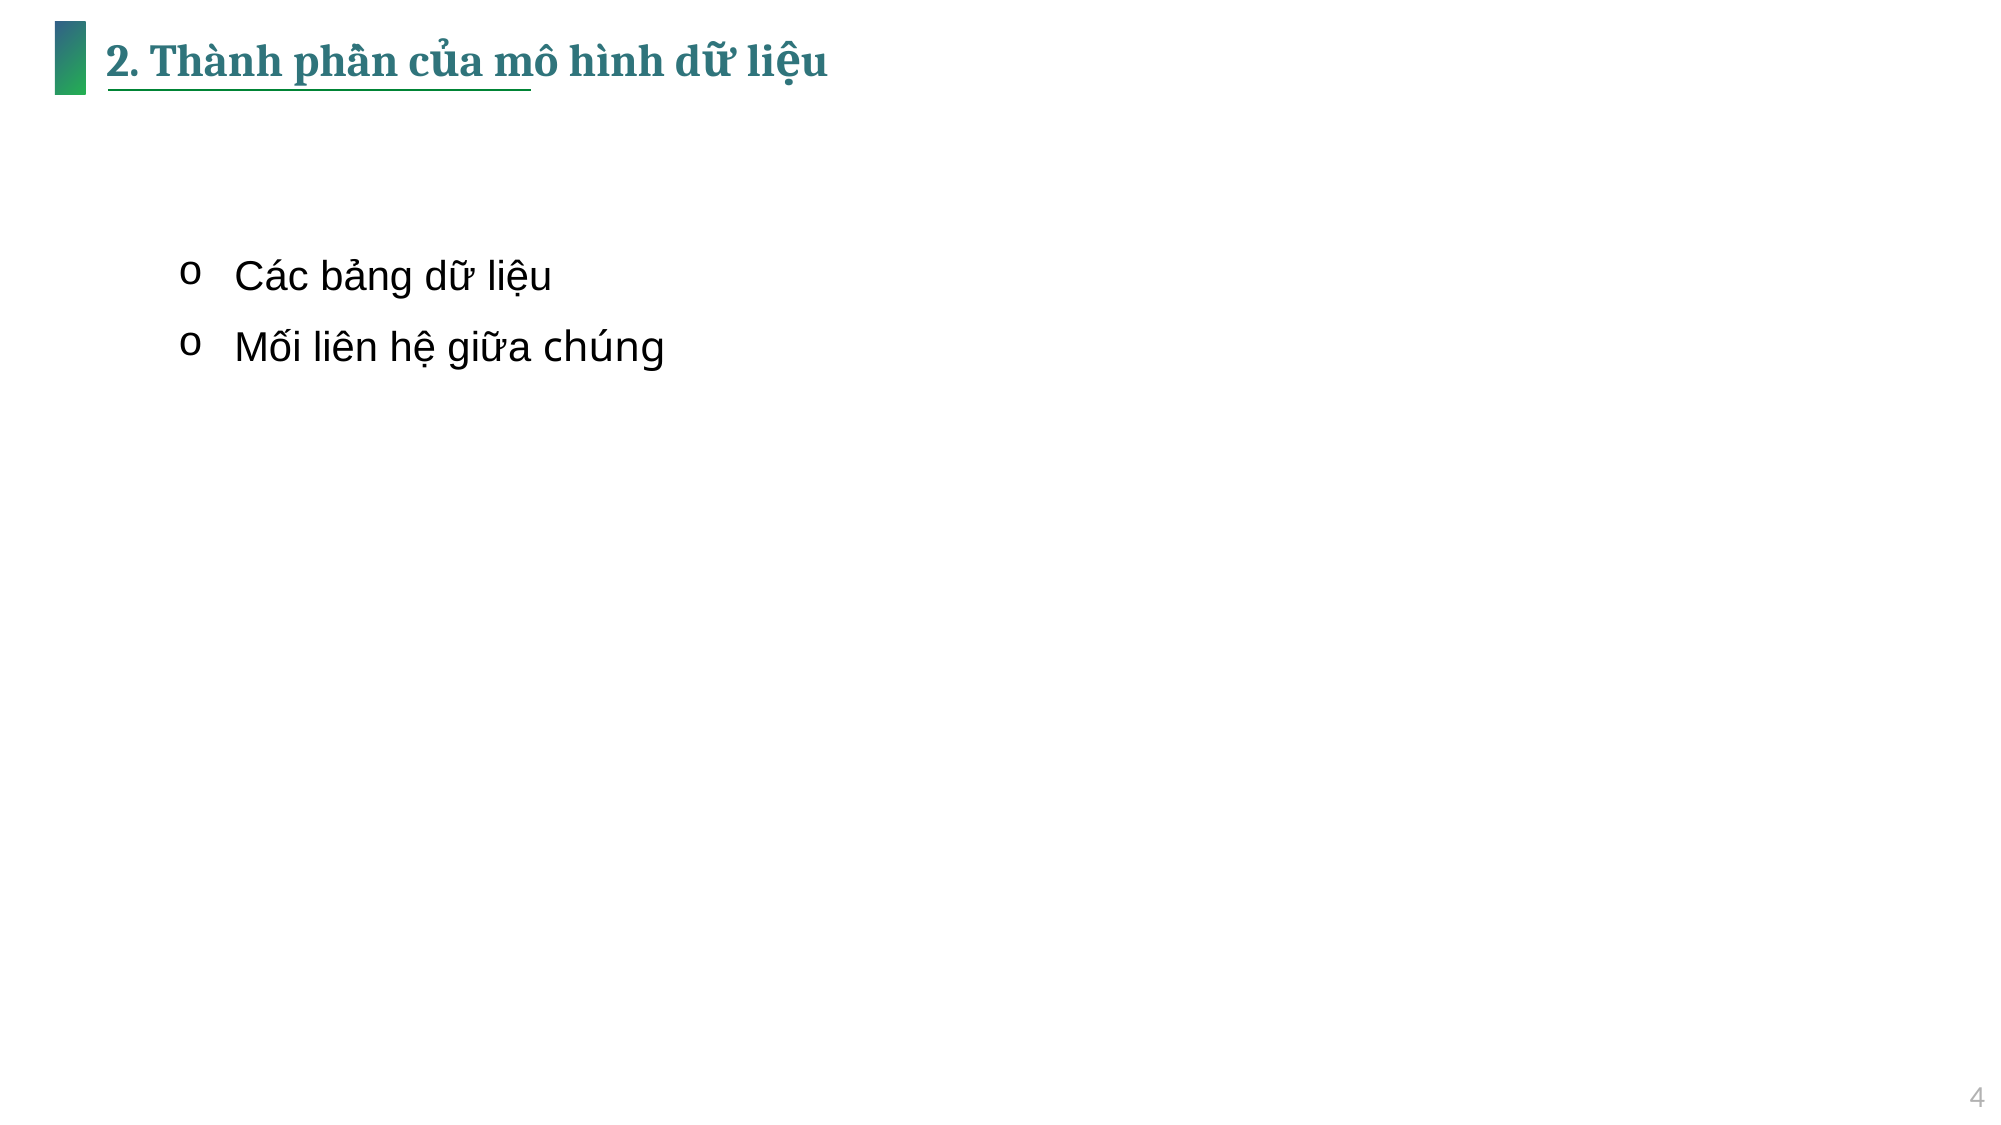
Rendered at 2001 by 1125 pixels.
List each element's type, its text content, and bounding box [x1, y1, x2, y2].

list Các bảng dữ liệu Mối liên hệ giữa chúng [91, 240, 1923, 873]
title 2. Thành phần của mô hình dữ liệu [91, 10, 1770, 114]
slide_number 4 [1550, 1065, 2000, 1125]
